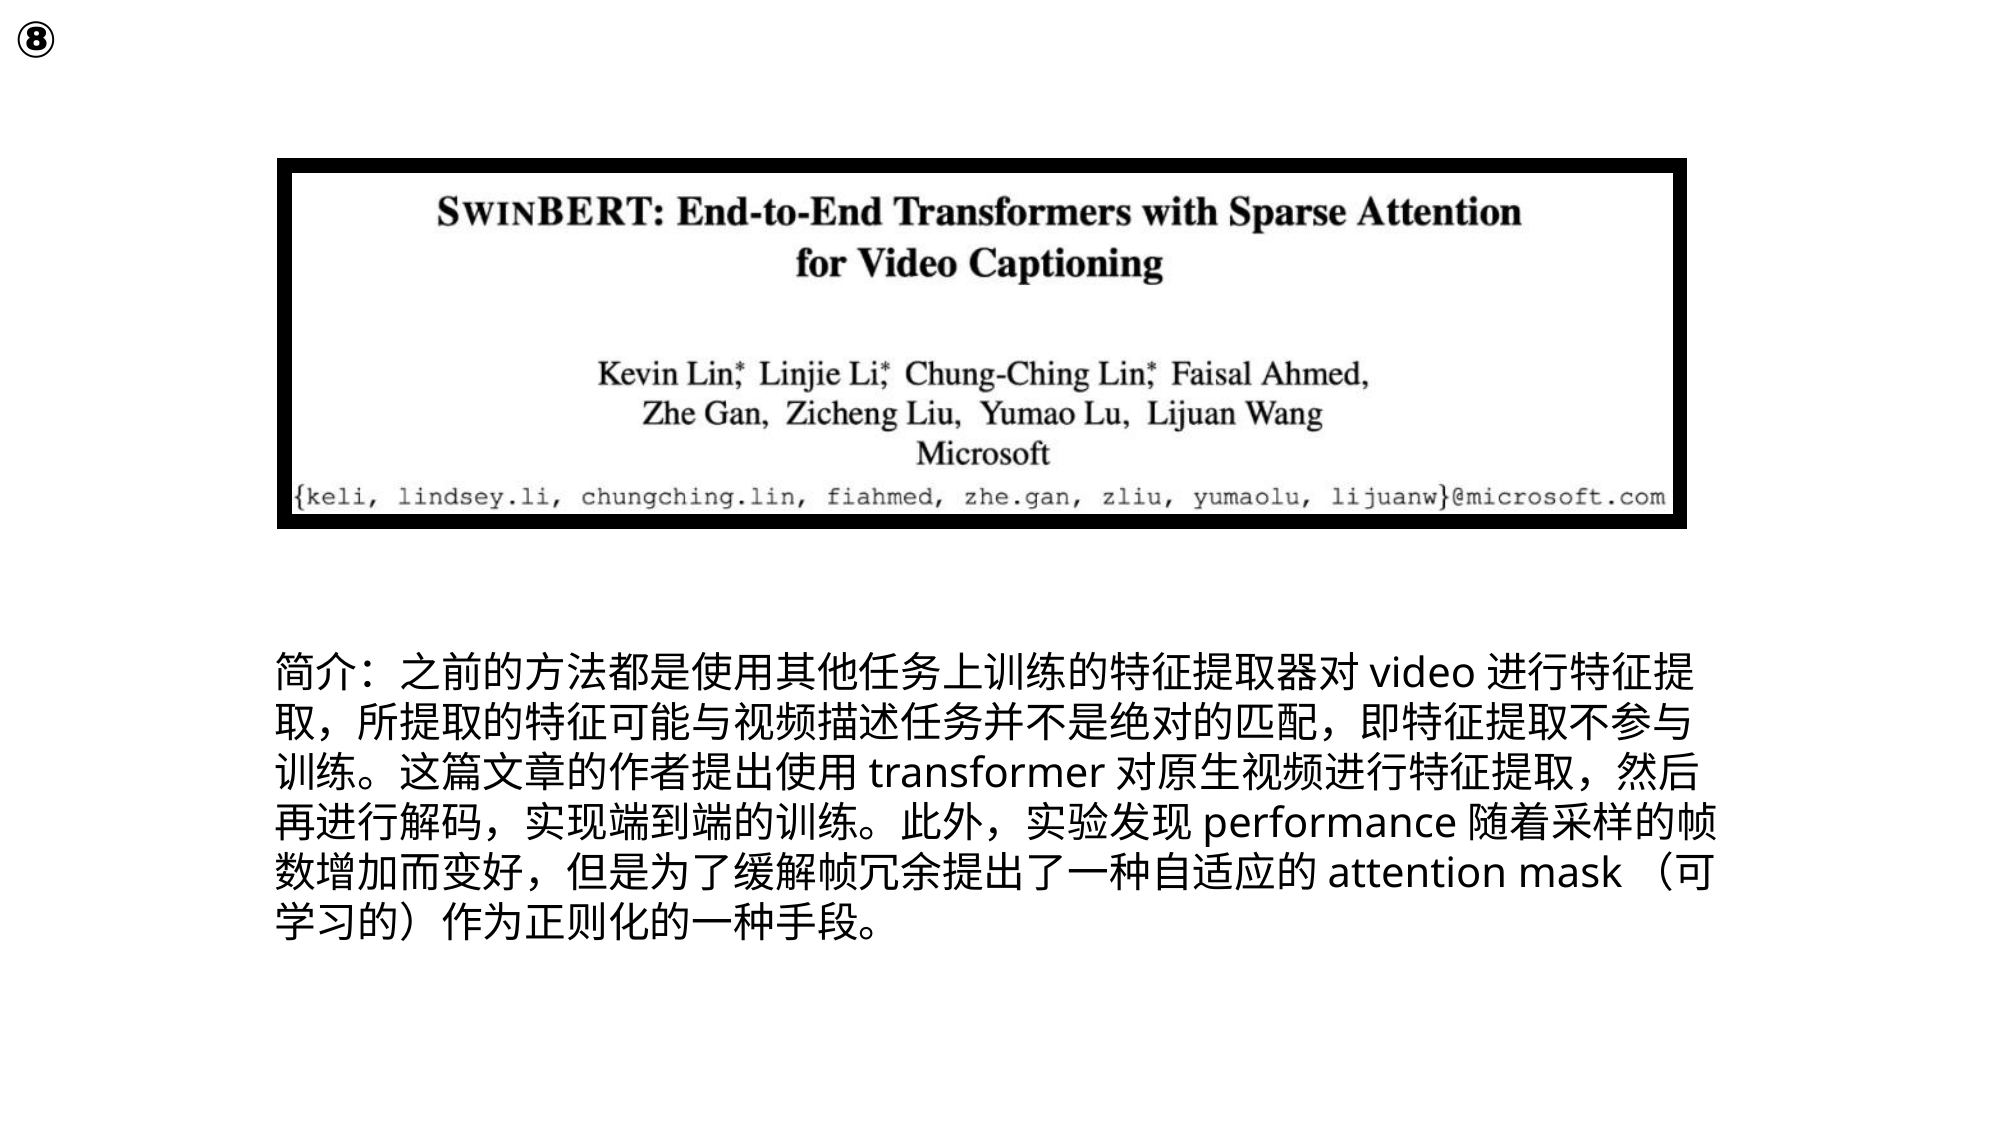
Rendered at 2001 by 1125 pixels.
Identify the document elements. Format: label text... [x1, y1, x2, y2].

text_box ⑧ [0, 0, 61, 75]
picture [291, 172, 1673, 515]
text_box 简介：之前的方法都是使用其他任务上训练的特征提取器对video进行特征提取，所提取的特征可能与视频描述任务并不是绝对的匹配，即特征提取不参与训练。这篇文章的作者提出使用transformer对原生视频进行特征提取，然后再进行解码，实现端到端的训练。此外，实验发现performance随着采样的帧数增加而变好，但是为了缓解帧冗余提出了一种自适应的attention mask（可学习的）作为正则化的一种手段。 [259, 637, 1741, 953]
